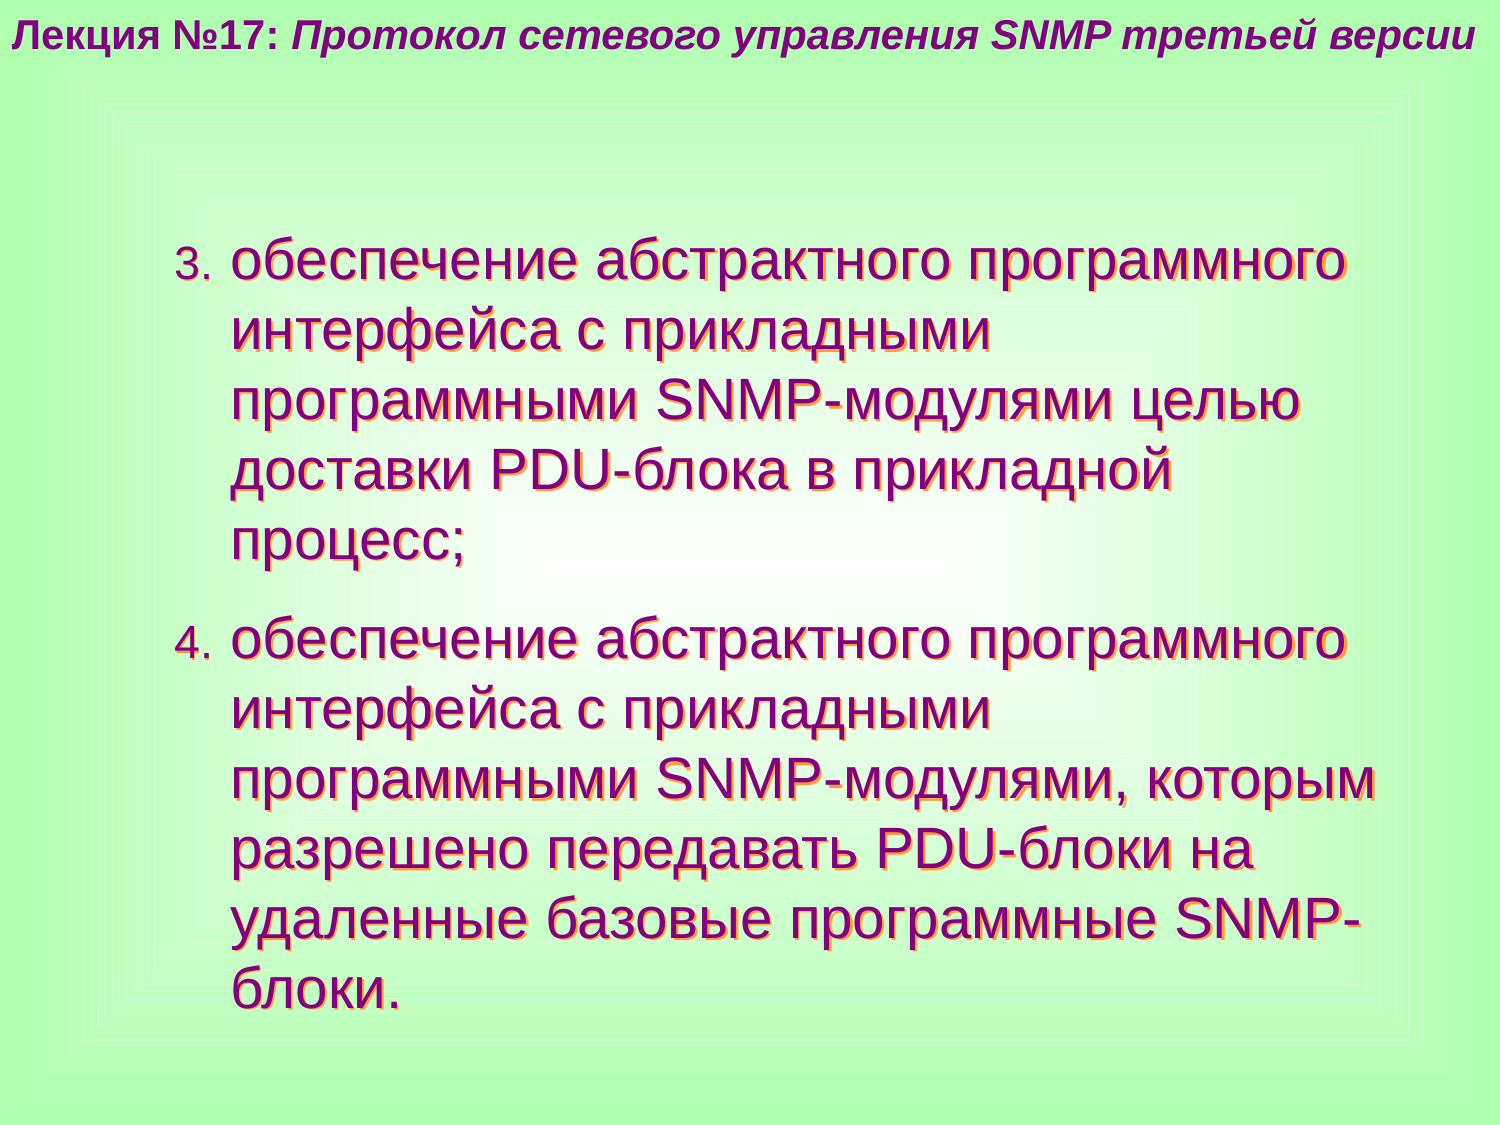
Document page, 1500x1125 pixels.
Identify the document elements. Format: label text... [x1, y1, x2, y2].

text_box обеспечение абстрактного программного интерфейса с прикладными программными SNMP-модулями целью доставки PDU-блока в прикладной процесс; обеспечение абстрактного программного интерфейса с прикладными программными SNMP-модулями, которым разрешено передавать PDU-блоки на удаленные базовые программные SNMP-блоки. [159, 214, 1400, 1028]
text_box Лекция №17: Протокол сетевого управления SNMP третьей версии [0, 0, 1500, 65]
